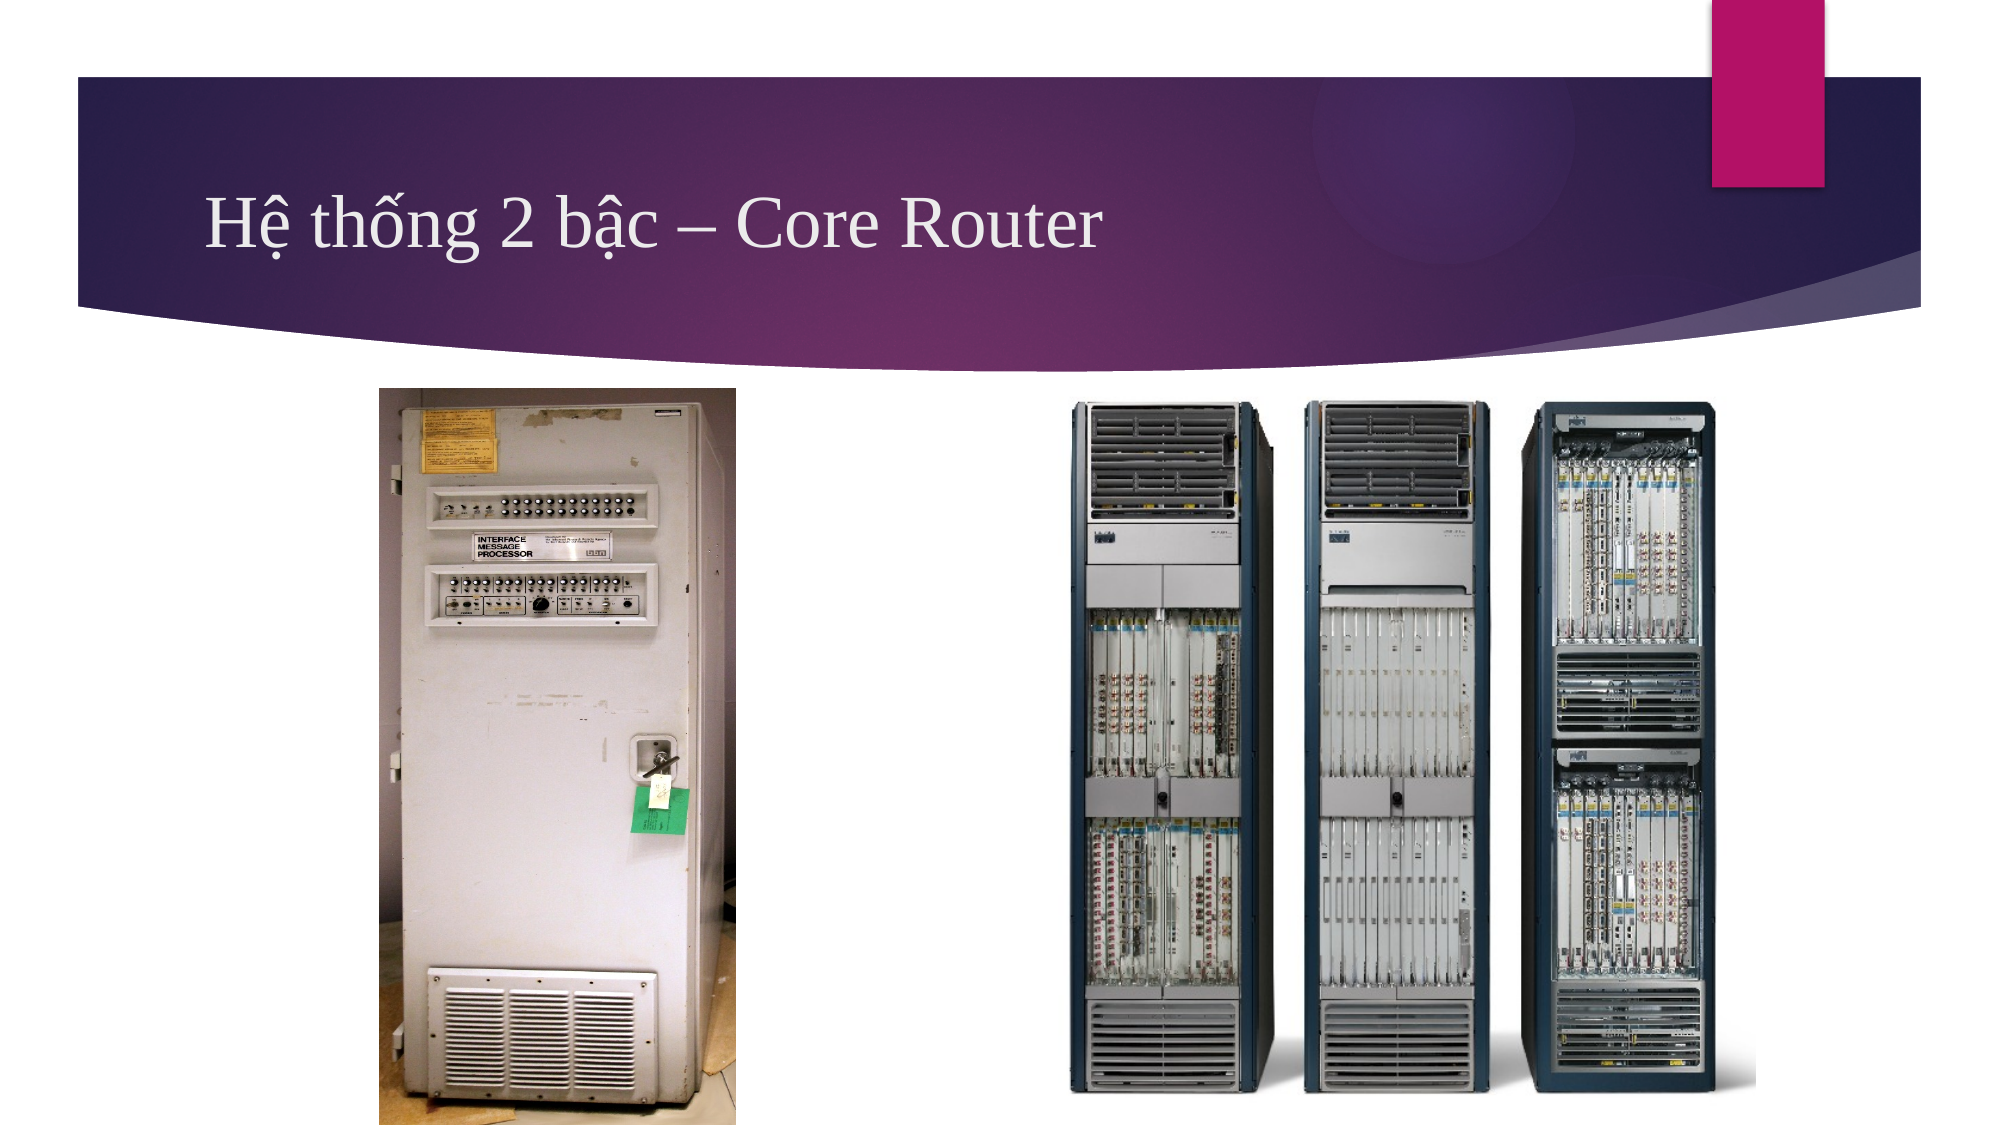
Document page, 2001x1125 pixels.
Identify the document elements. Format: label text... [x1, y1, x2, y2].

title Hệ thống 2 bậc – Core Router [189, 159, 1627, 276]
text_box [379, 376, 1756, 1125]
